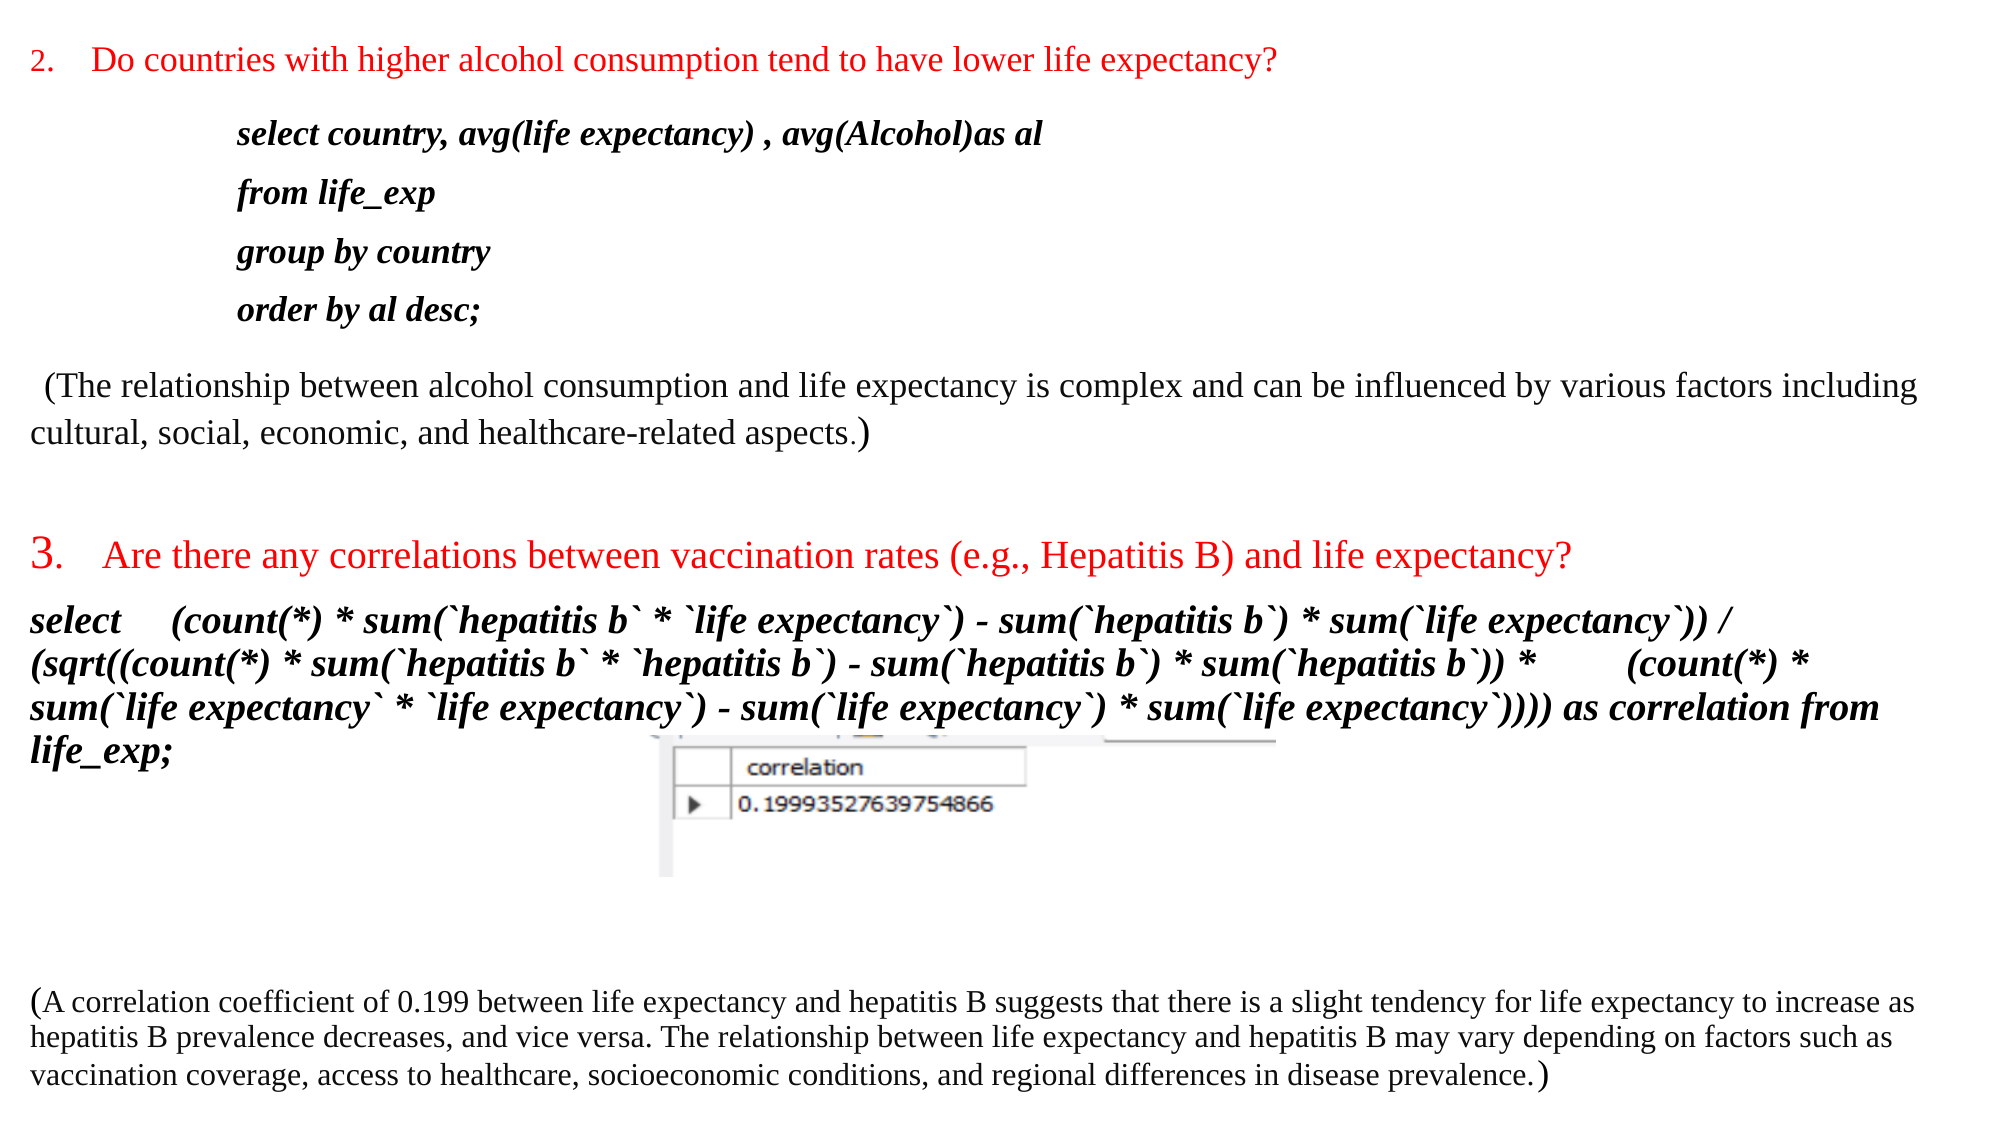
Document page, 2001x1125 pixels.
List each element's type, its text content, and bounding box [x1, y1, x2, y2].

list 2. Do countries with higher alcohol consumption tend to have lower life expectancy? select country, avg(life expectancy) , avg(Alcohol)as al from life_exp group by country order by al desc; (The relationship between alcohol consumption and life expectancy is complex and can be influenced by various factors including cultural, social, economic, and healthcare-related aspects.) 3. Are there any correlations between vaccination rates (e.g., Hepatitis B) and life expectancy? select (count(*) * sum(`hepatitis b` * `life expectancy`) - sum(`hepatitis b`) * sum(`life expectancy`)) / (sqrt((count(*) * sum(`hepatitis b` * `hepatitis b`) - sum(`hepatitis b`) * sum(`hepatitis b`)) * (count(*) * sum(`life expectancy` * `life expectancy`) - sum(`life expectancy`) * sum(`life expectancy`)))) as correlation from life_exp; (A correlation coefficient of 0.199 between life expectancy and hepatitis B suggests that there is a slight tendency for life expectancy to increase as hepatitis B prevalence decreases, and vice versa. The relationship between life expectancy and hepatitis B may vary depending on factors such as vaccination coverage, access to healthcare, socioeconomic conditions, and regional differences in disease prevalence.) [15, 28, 1982, 1108]
picture [616, 735, 1276, 877]
